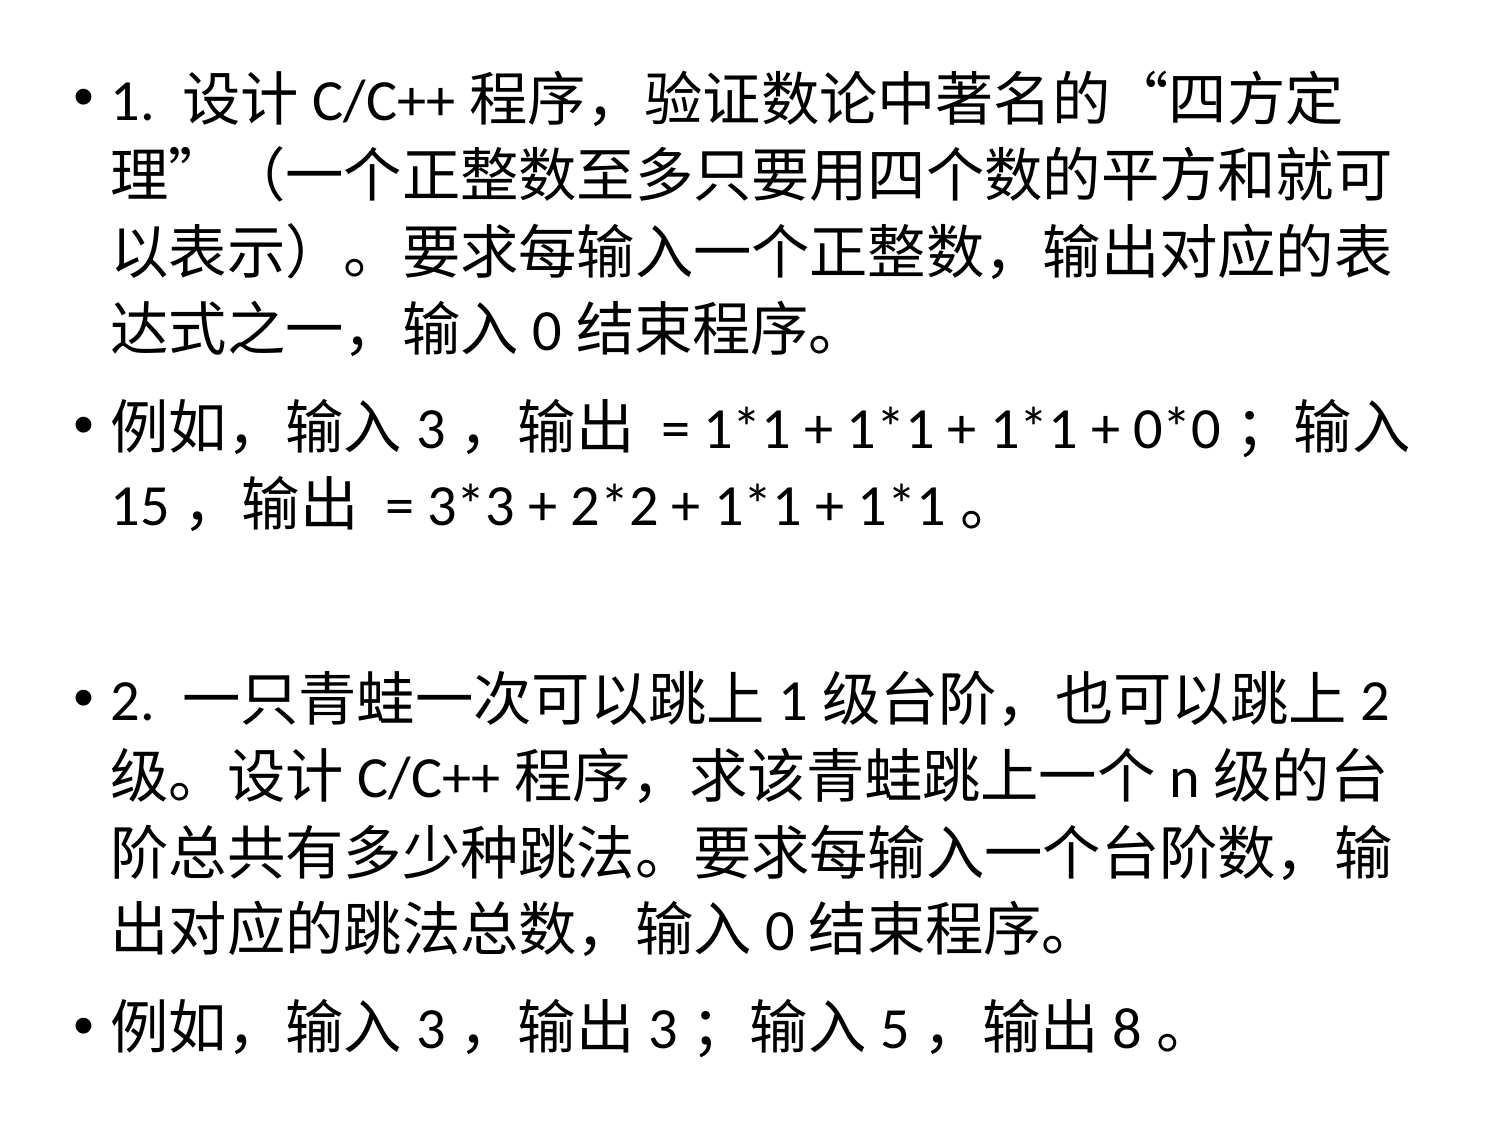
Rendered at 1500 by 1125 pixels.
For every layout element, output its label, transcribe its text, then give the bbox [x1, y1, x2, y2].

list 1. 设计C/C++程序，验证数论中著名的“四方定理”（一个正整数至多只要用四个数的平方和就可以表示）。要求每输入一个正整数，输出对应的表达式之一，输入0结束程序。 例如，输入3，输出 = 1*1 + 1*1 + 1*1 + 0*0；输入15，输出 = 3*3 + 2*2 + 1*1 + 1*1。 2. ⼀只⻘蛙⼀次可以跳上1级台阶，也可以跳上2级。设计C/C++程序，求该⻘蛙跳上⼀个n级的台阶总共有多少种跳法。要求每输入一个台阶数，输出对应的跳法总数，输入0结束程序。 例如，输入3，输出3；输入5，输出8。 [58, 47, 1450, 1100]
